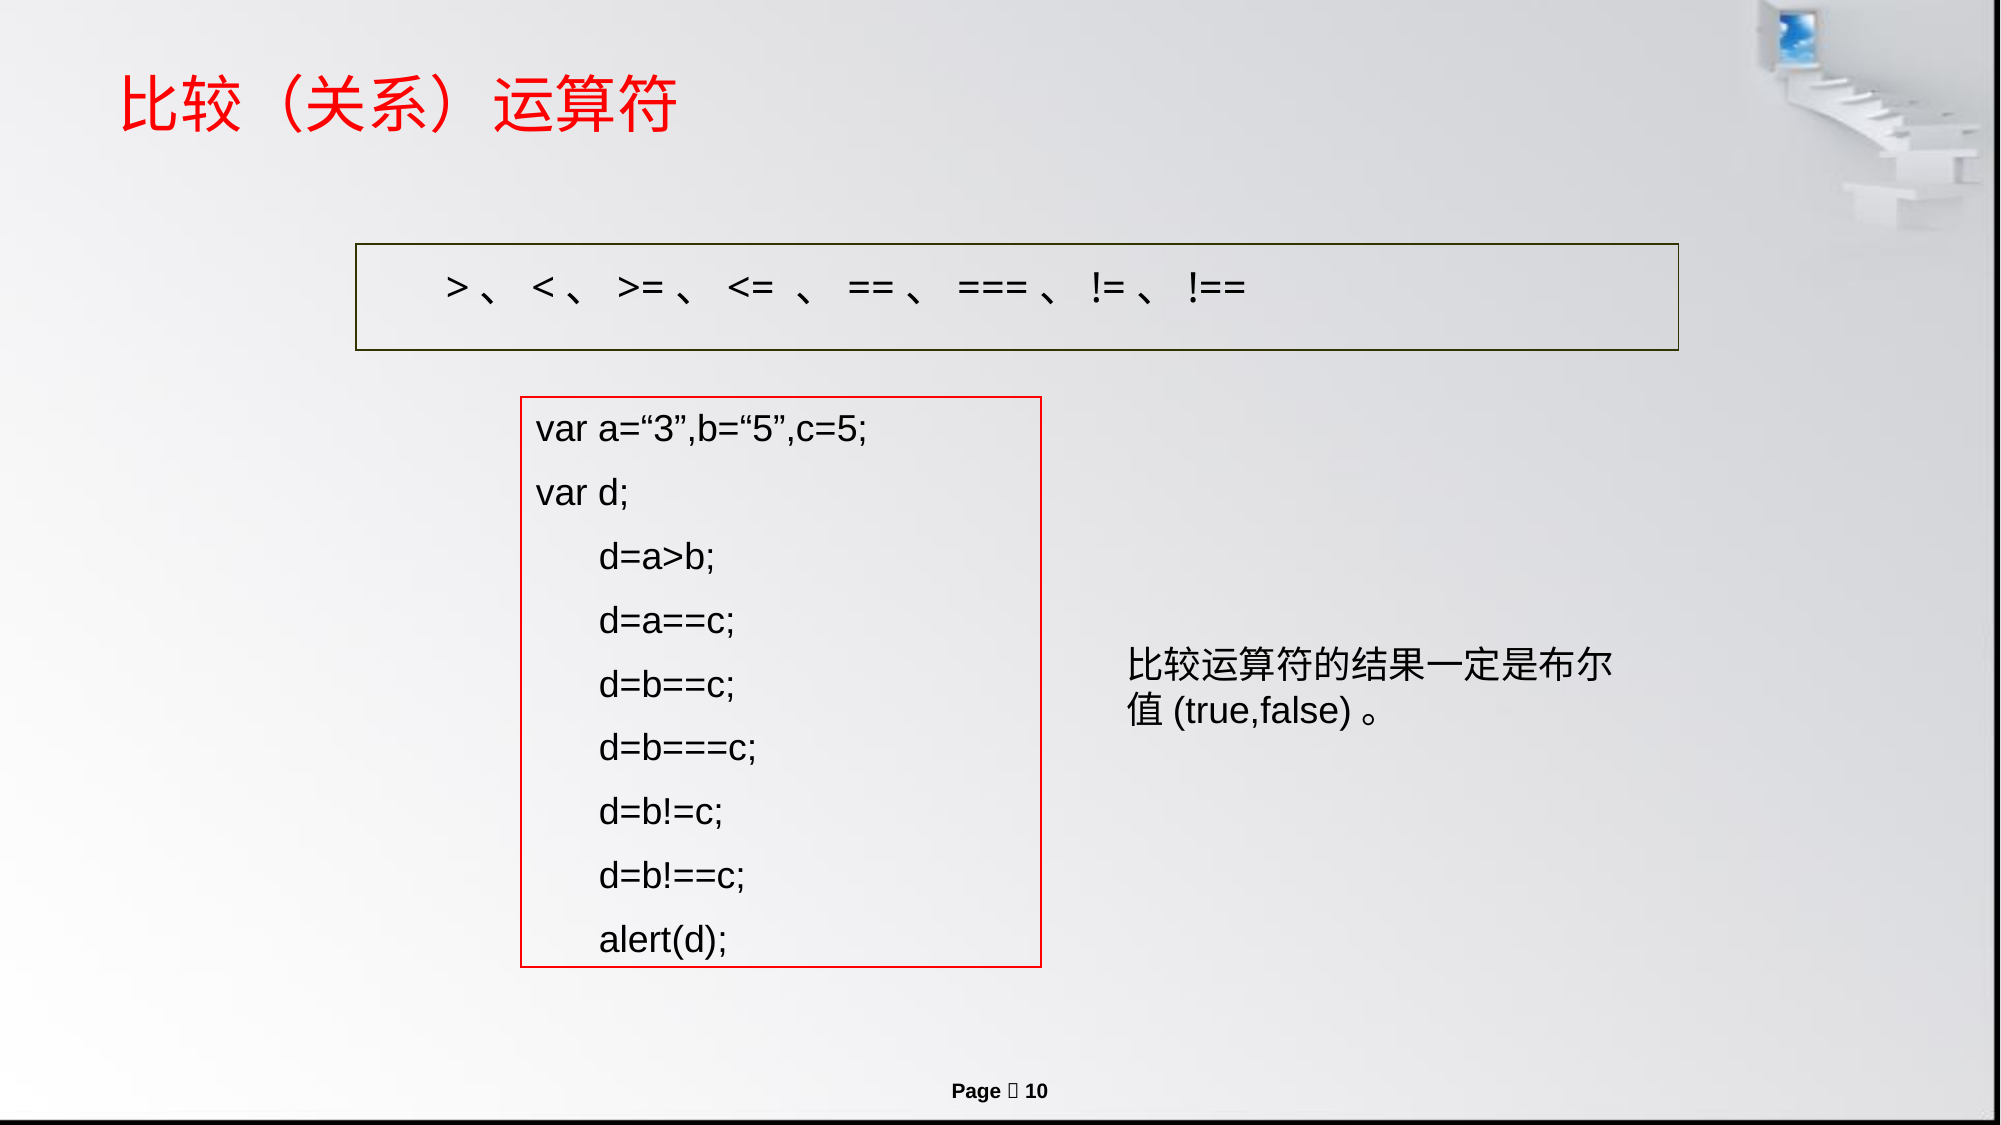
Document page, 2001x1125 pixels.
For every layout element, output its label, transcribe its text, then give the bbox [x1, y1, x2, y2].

text_box 比较运算符的结果一定是布尔值(true,false)。 [1111, 633, 1650, 738]
list >、<、>=、<= 、==、===、!=、!== [355, 243, 1679, 351]
picture [0, 0, 2001, 1125]
title 比较（关系）运算符 [102, 30, 1899, 174]
text_box var a=“3”,b=“5”,c=5; var d; d=a>b; d=a==c; d=b==c; d=b===c; d=b!=c; d=b!==c; alert(d); [521, 397, 1041, 968]
